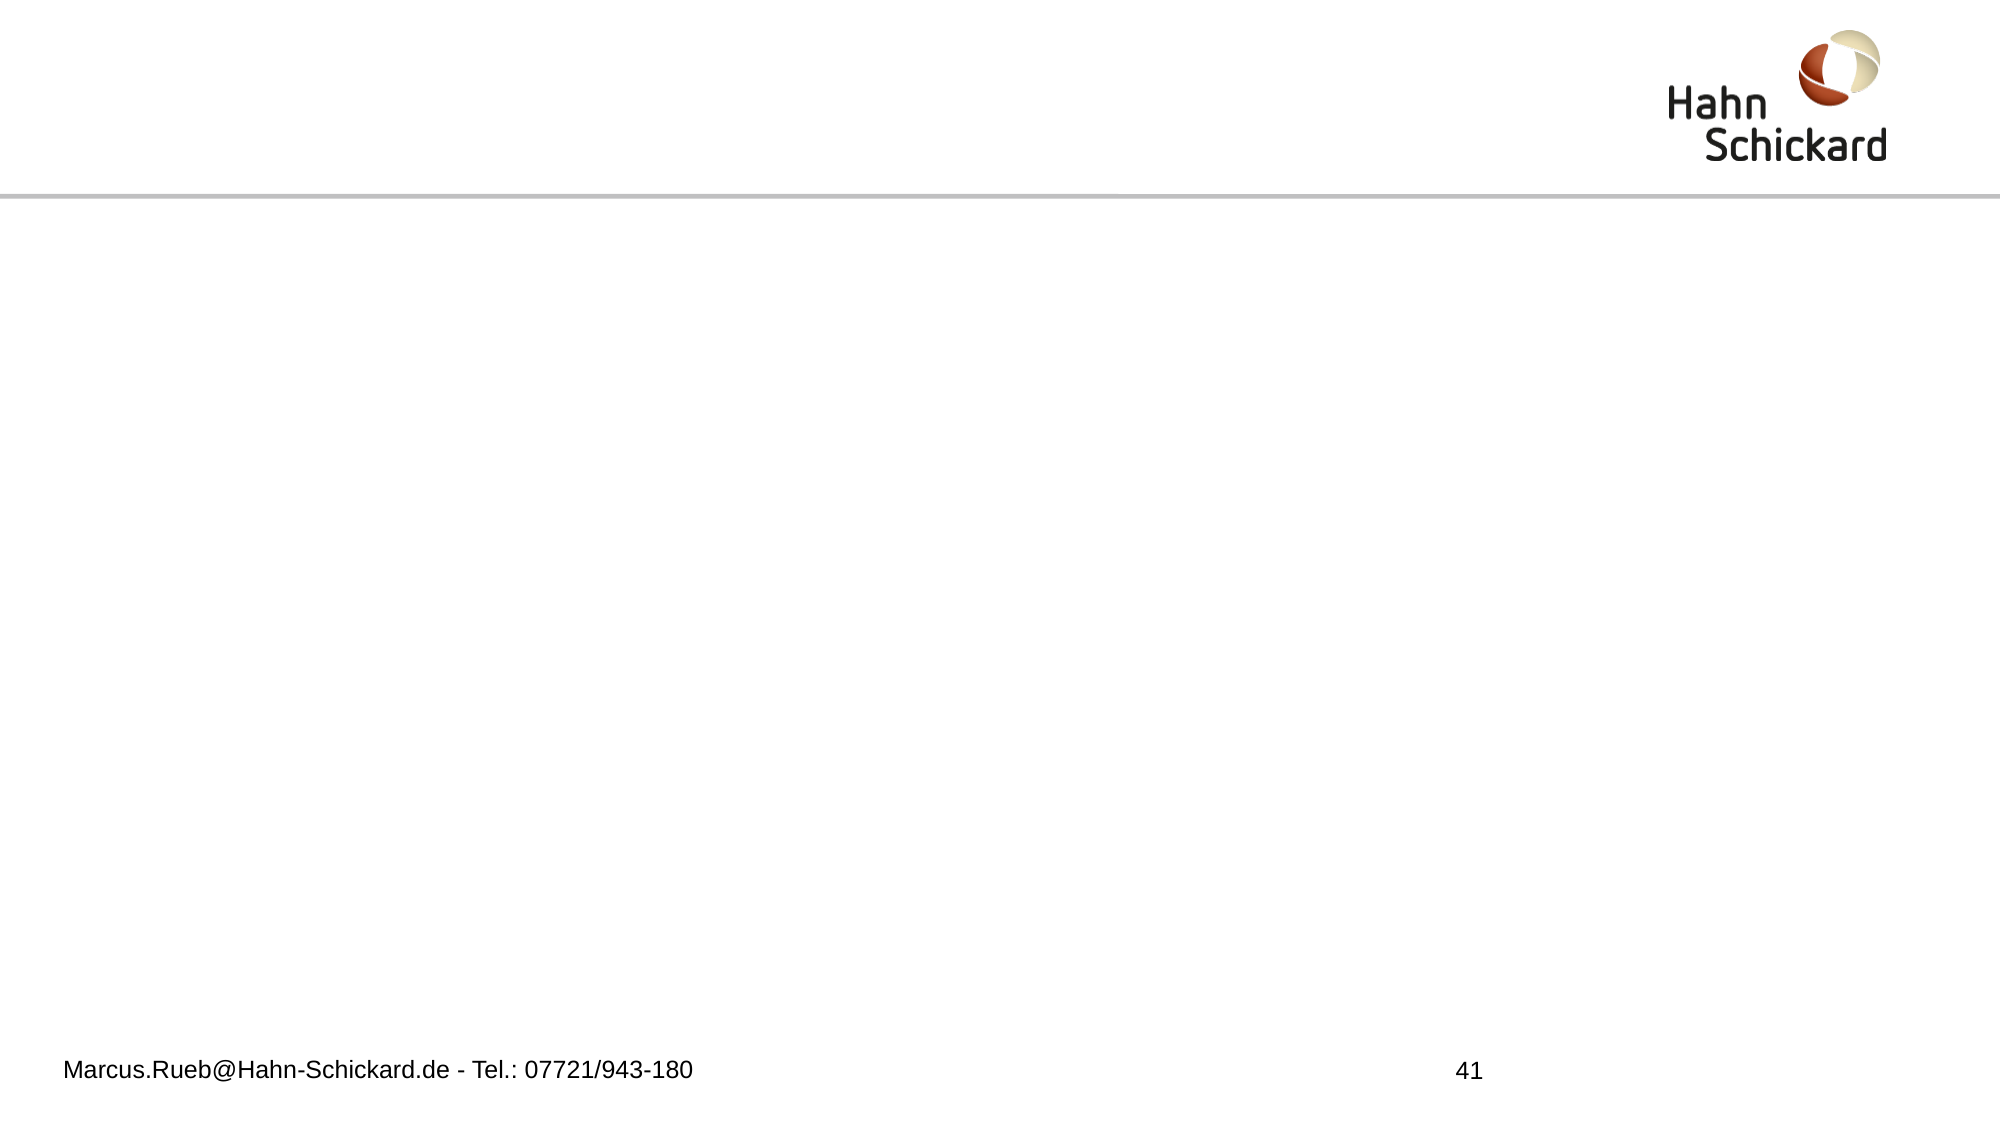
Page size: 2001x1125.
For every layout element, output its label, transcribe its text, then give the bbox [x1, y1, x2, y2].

slide_number 41 [1386, 1039, 1504, 1100]
footer Marcus.Rueb@Hahn-Schickard.de - Tel.: 07721/943-180 [43, 1038, 1371, 1099]
picture [1669, 30, 1886, 161]
